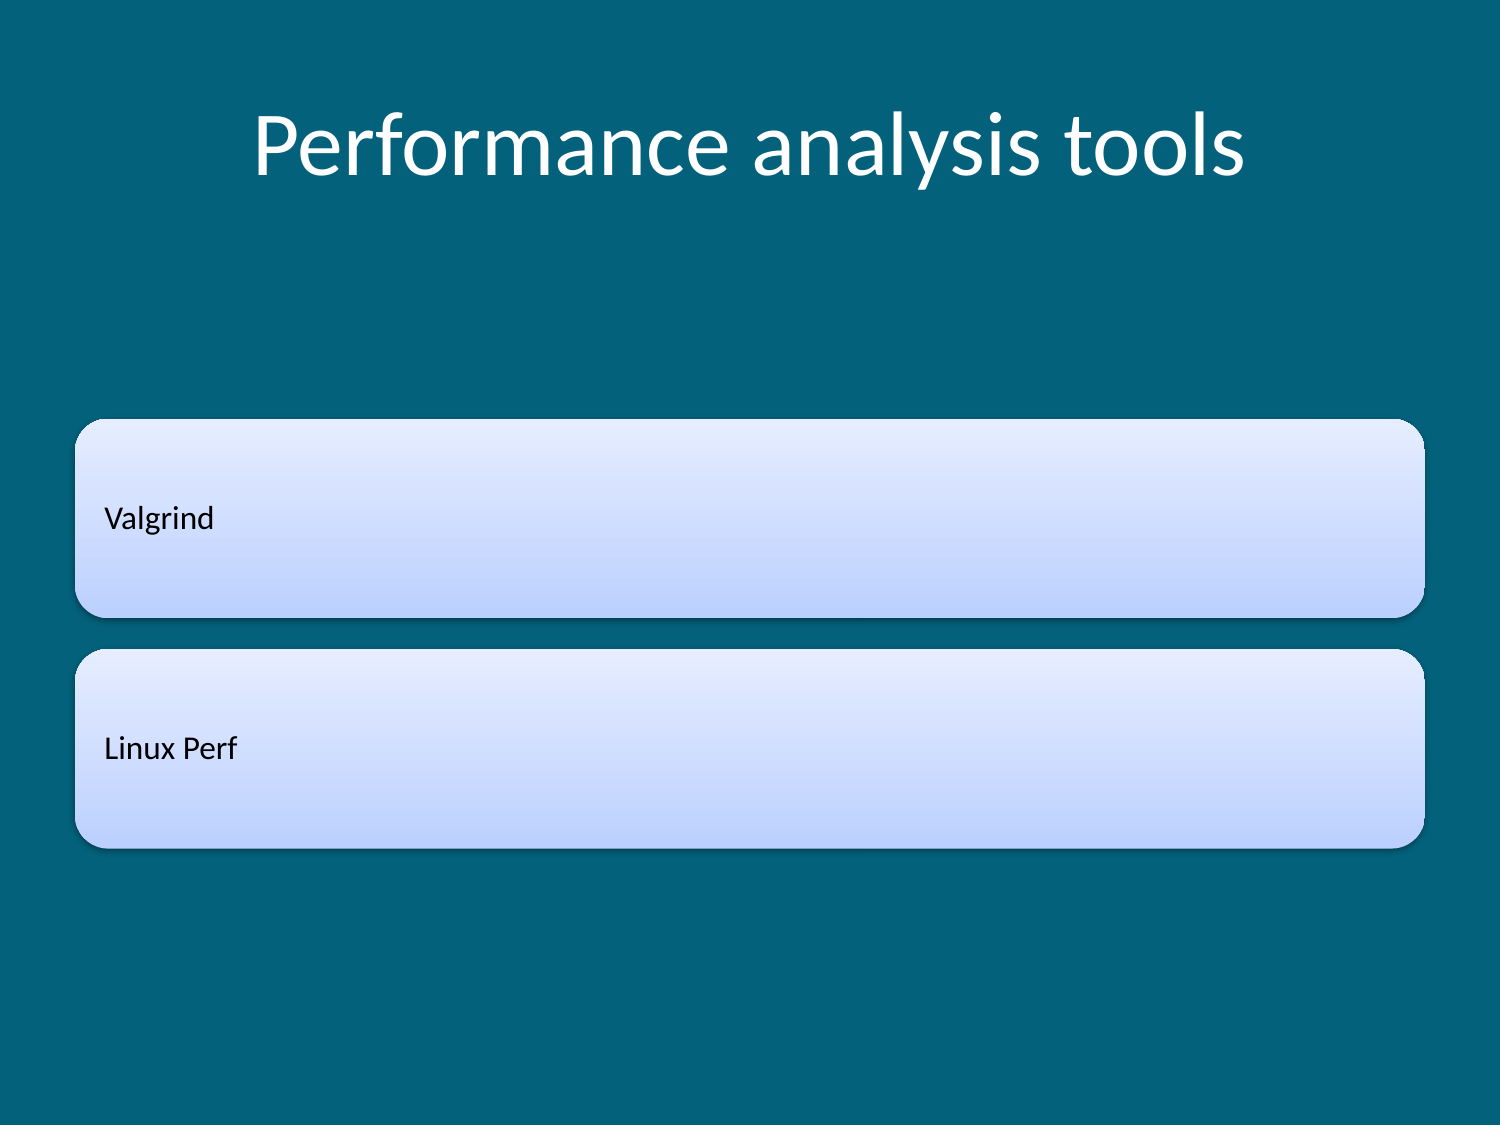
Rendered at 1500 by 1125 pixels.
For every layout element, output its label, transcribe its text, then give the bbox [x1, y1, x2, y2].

title Performance analysis tools [75, 45, 1425, 233]
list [74, 262, 1426, 1006]
